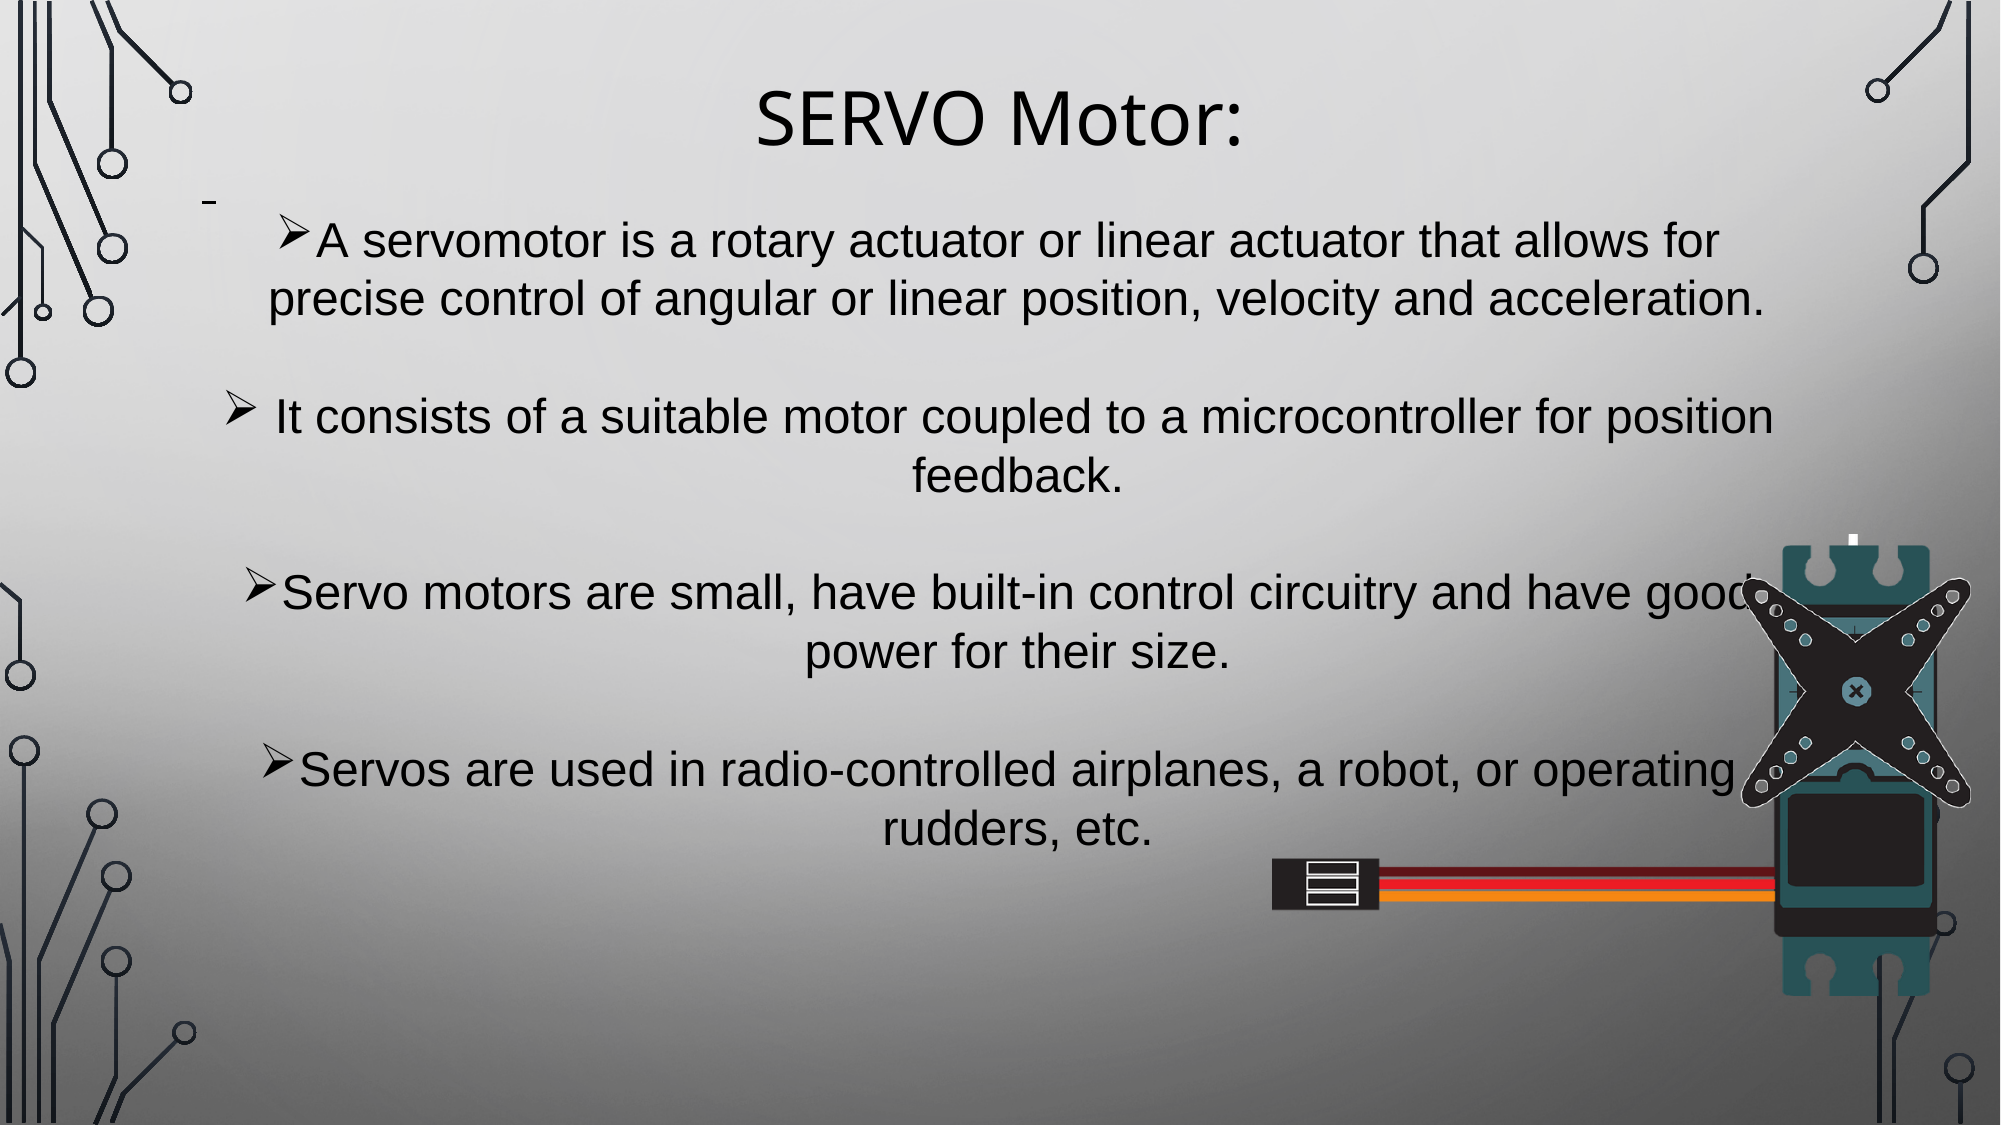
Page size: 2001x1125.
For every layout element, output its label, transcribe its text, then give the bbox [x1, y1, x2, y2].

picture [1272, 533, 1971, 996]
list A servomotor is a rotary actuator or linear actuator that allows for precise control of angular or linear position, velocity and acceleration. It consists of a suitable motor coupled to a microcontroller for position feedback. Servo motors are small, have built-in control circuitry and have good power for their size. Servos are used in radio-controlled airplanes, a robot, or operating rudders, etc. [187, 141, 1813, 869]
title Servo Motor: [187, 0, 1813, 141]
